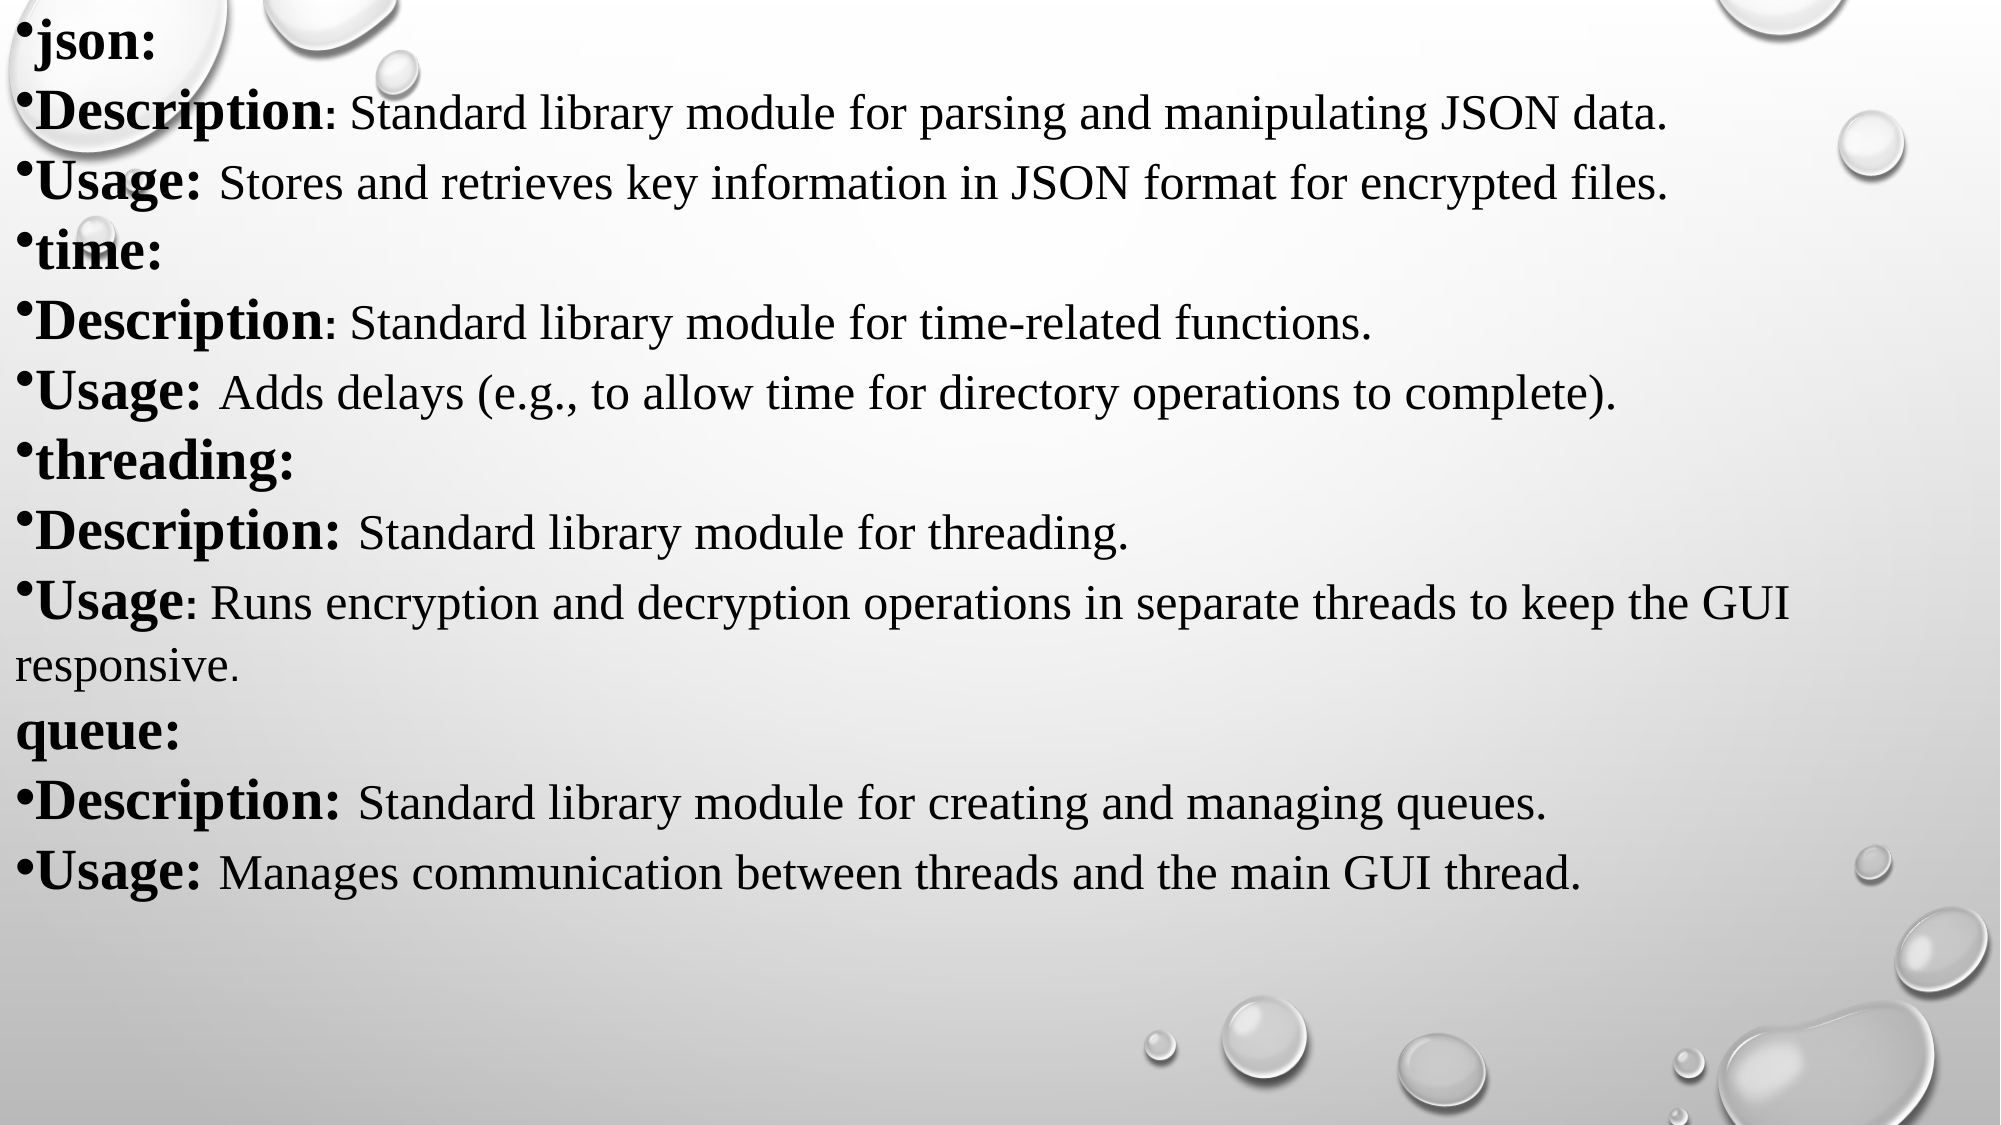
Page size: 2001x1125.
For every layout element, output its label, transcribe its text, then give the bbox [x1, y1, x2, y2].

text_box json: Description: Standard library module for parsing and manipulating JSON data. Usage: Stores and retrieves key information in JSON format for encrypted files. time: Description: Standard library module for time-related functions. Usage: Adds delays (e.g., to allow time for directory operations to complete). threading: Description: Standard library module for threading. Usage: Runs encryption and decryption operations in separate threads to keep the GUI responsive. queue: Description: Standard library module for creating and managing queues. Usage: Manages communication between threads and the main GUI thread. [0, 0, 2000, 1125]
